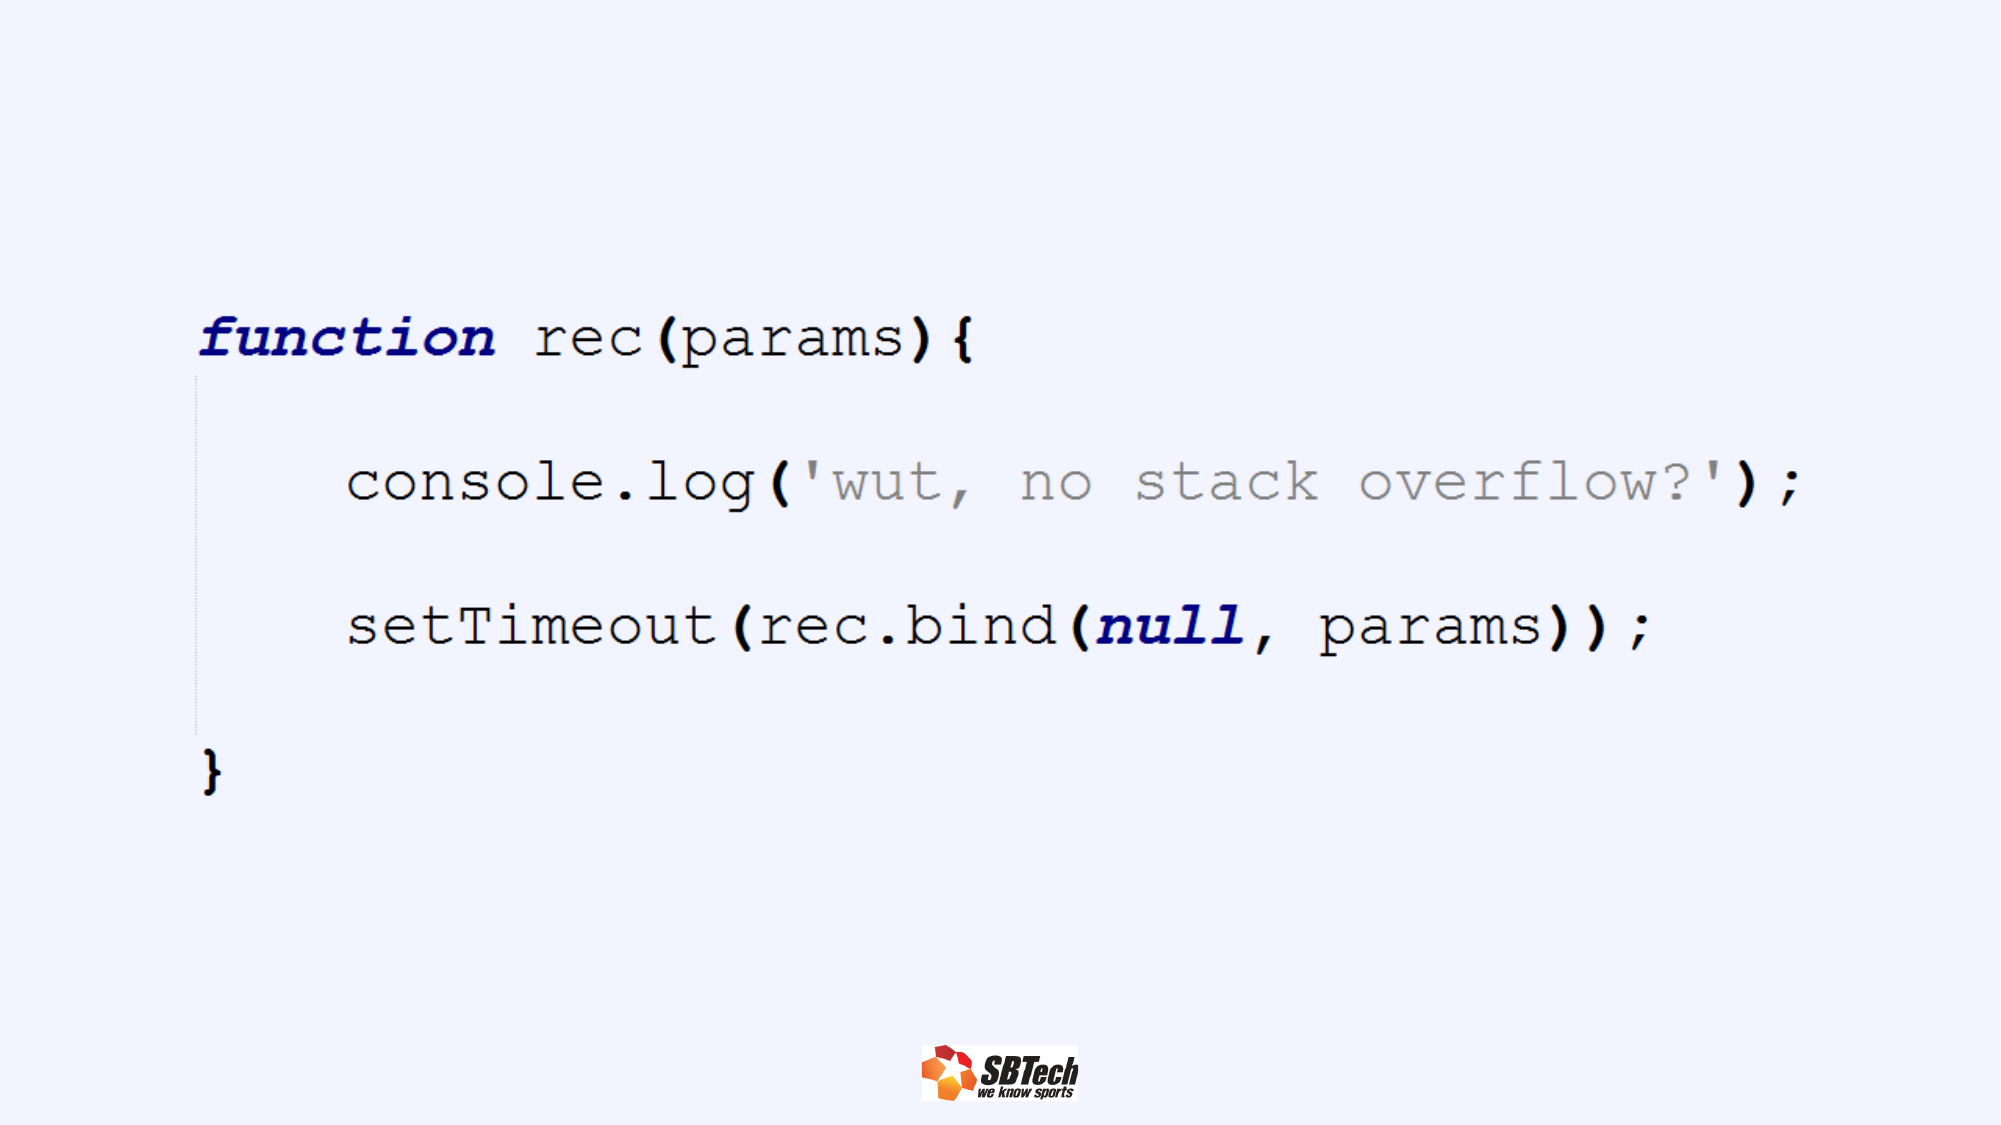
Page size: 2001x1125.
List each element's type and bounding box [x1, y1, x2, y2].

picture [133, 271, 1867, 854]
